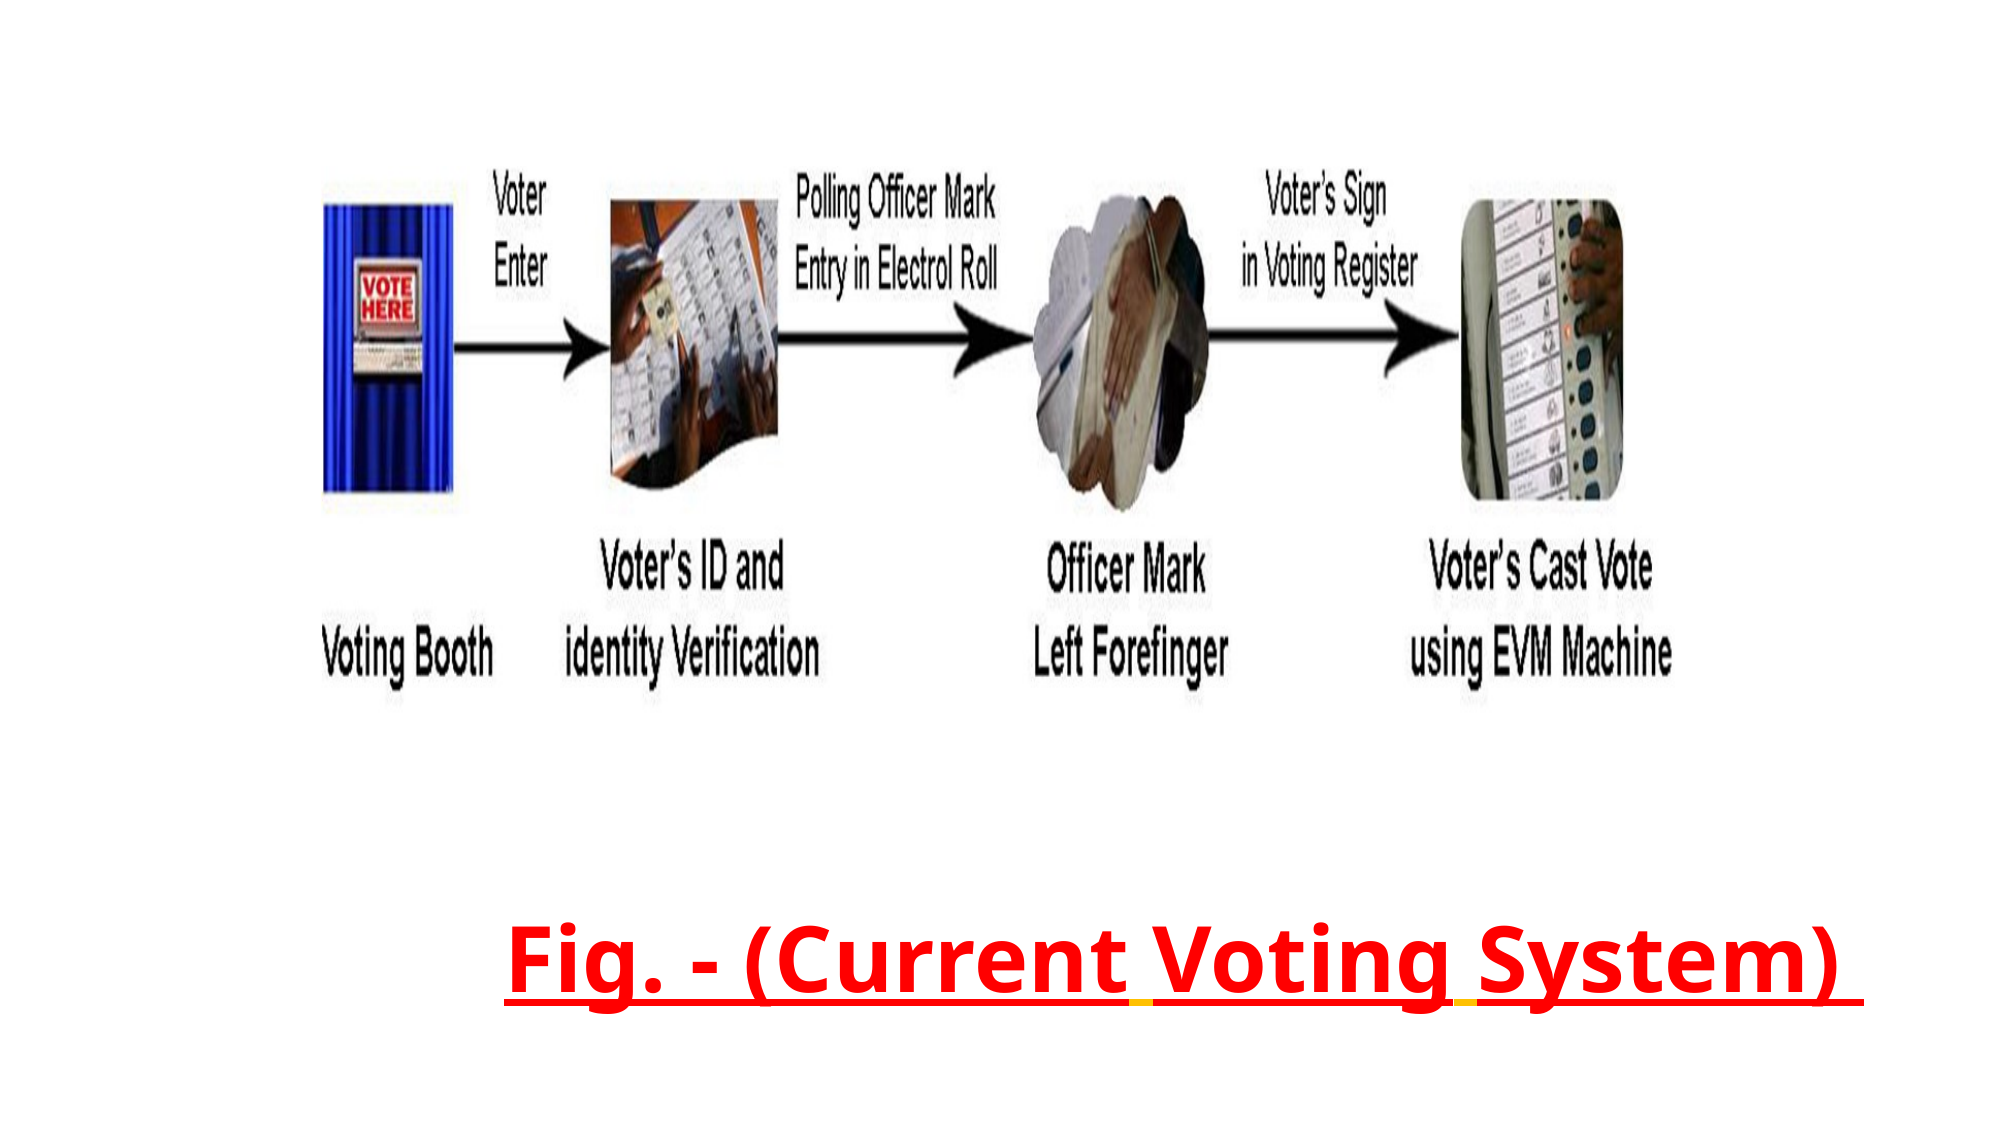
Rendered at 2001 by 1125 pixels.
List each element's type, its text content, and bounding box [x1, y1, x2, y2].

picture [321, 166, 1684, 764]
title Fig. - (Current Voting System) [489, 853, 2000, 1072]
